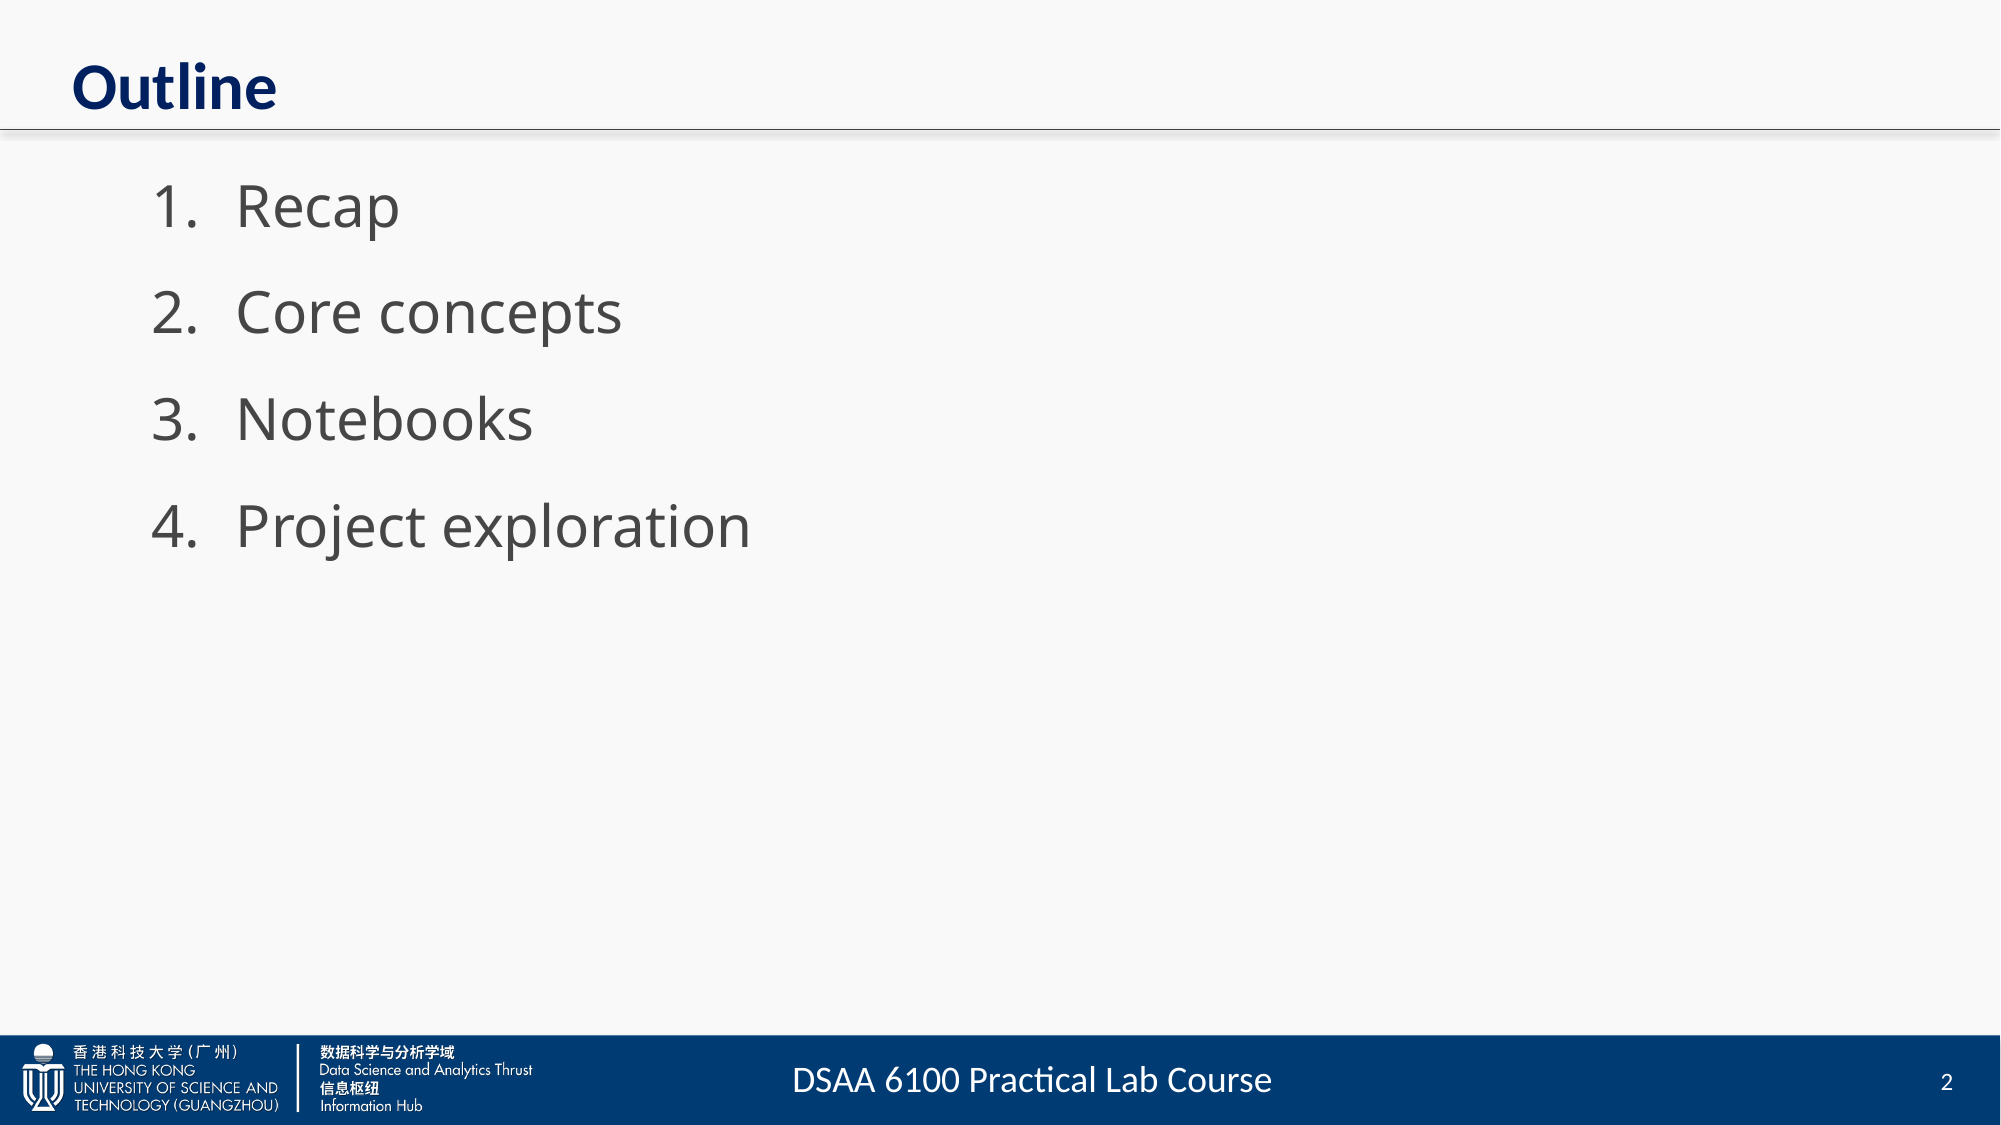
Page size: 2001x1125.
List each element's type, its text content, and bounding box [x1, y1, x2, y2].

title Outline [57, 35, 1943, 162]
list Recap Core concepts Notebooks Project exploration [136, 161, 1831, 718]
picture [0, 1016, 577, 1125]
